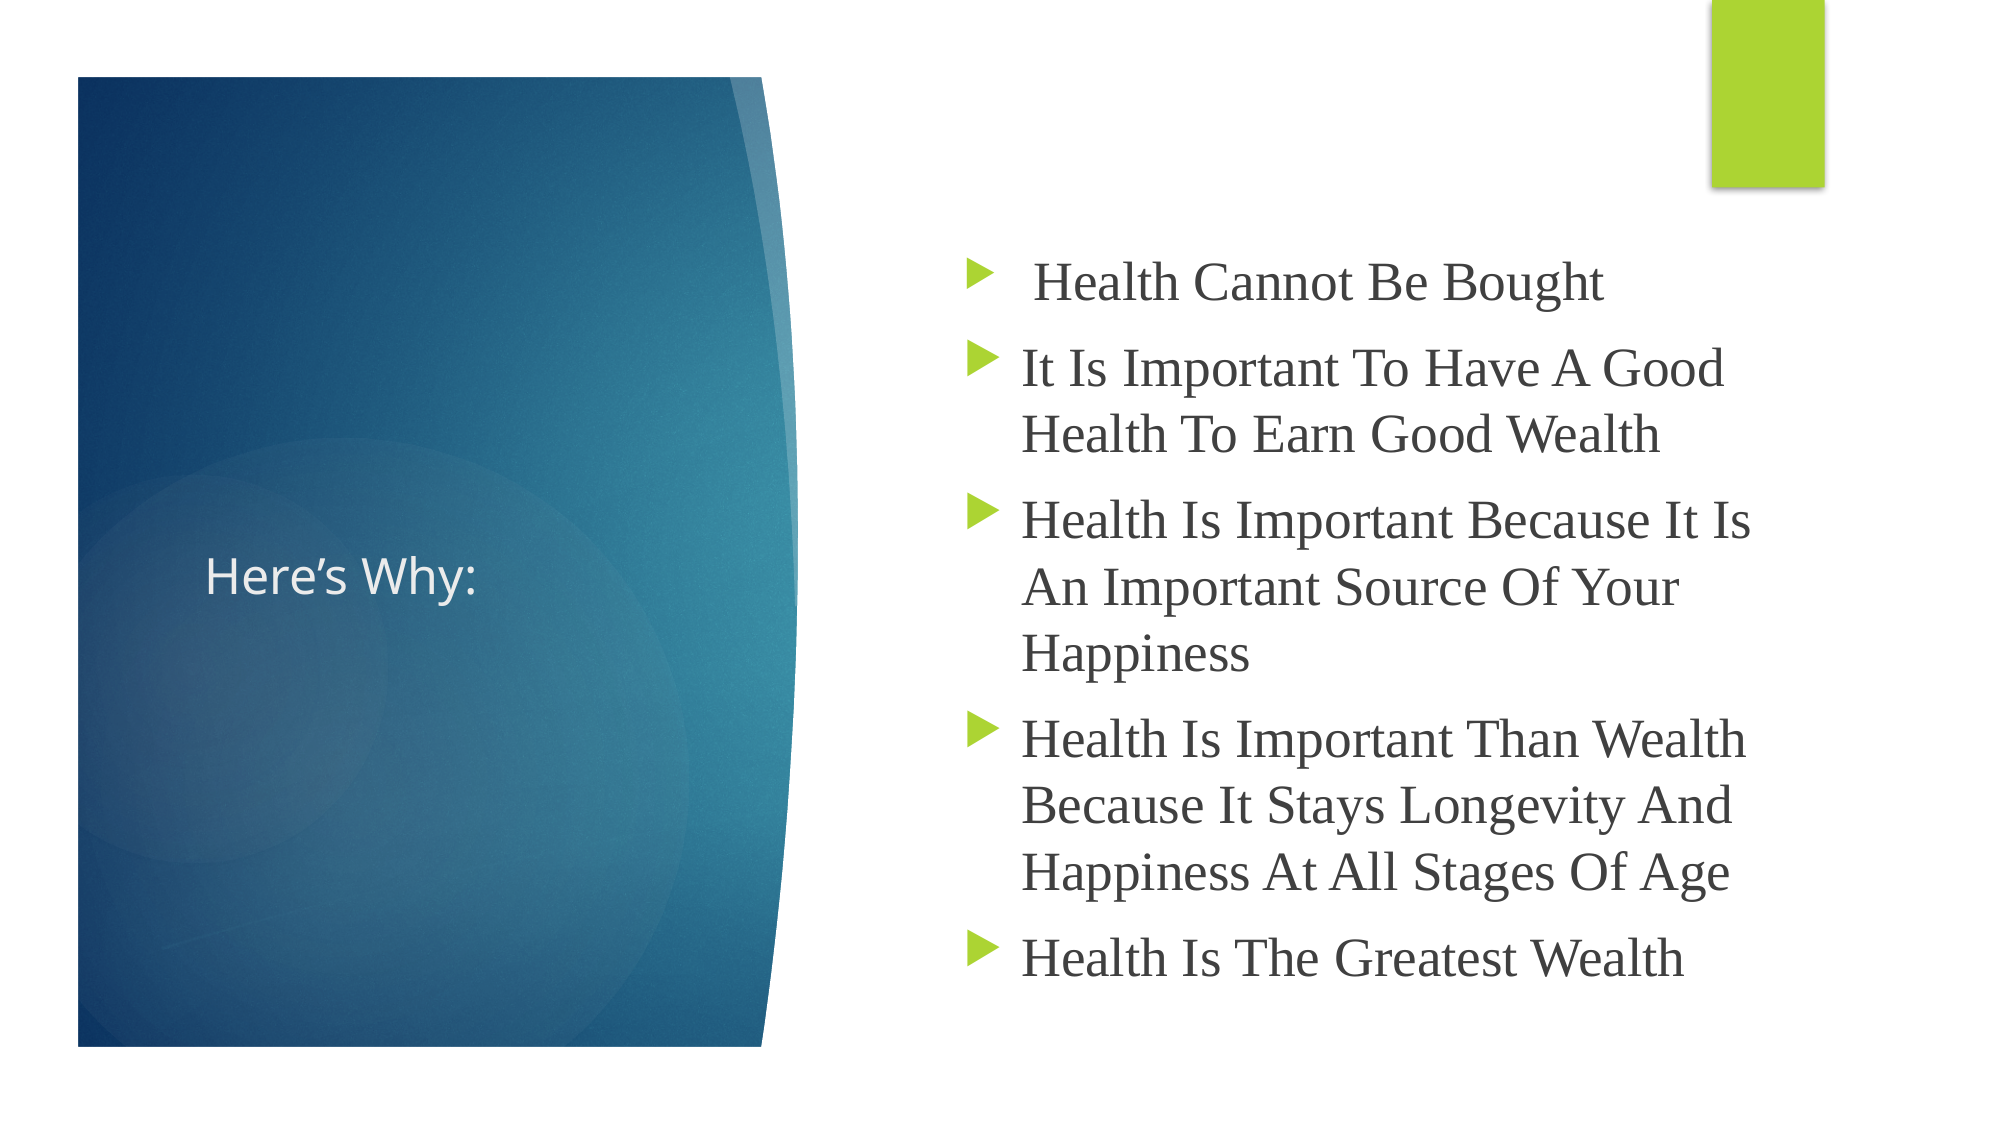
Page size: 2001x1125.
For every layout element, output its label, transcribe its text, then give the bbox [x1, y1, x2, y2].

list Health Cannot Be Bought It Is Important To Have A Good Health To Earn Good Wealth Health Is Important Because It Is An Important Source Of Your Happiness Health Is Important Than Wealth Because It Stays Longevity And Happiness At All Stages Of Age Health Is The Greatest Wealth [948, 237, 1800, 1004]
title Here’s Why: [189, 212, 648, 613]
